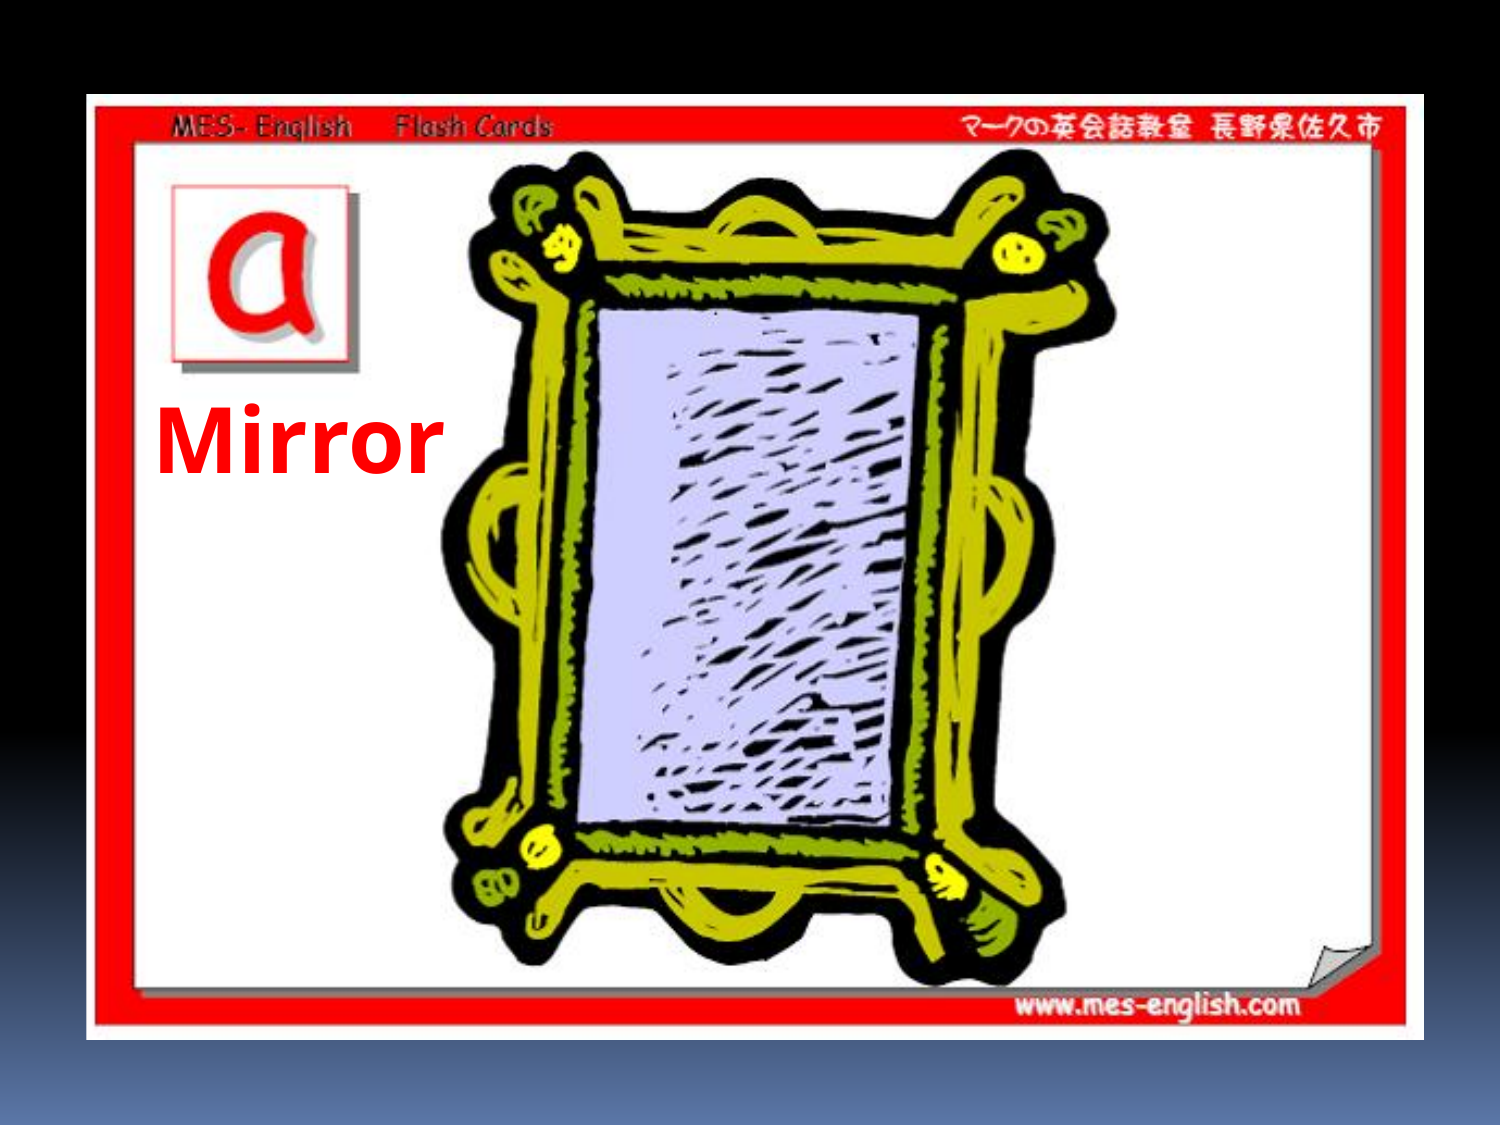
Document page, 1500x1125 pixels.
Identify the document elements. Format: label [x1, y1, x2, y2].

picture [85, 94, 1425, 1041]
